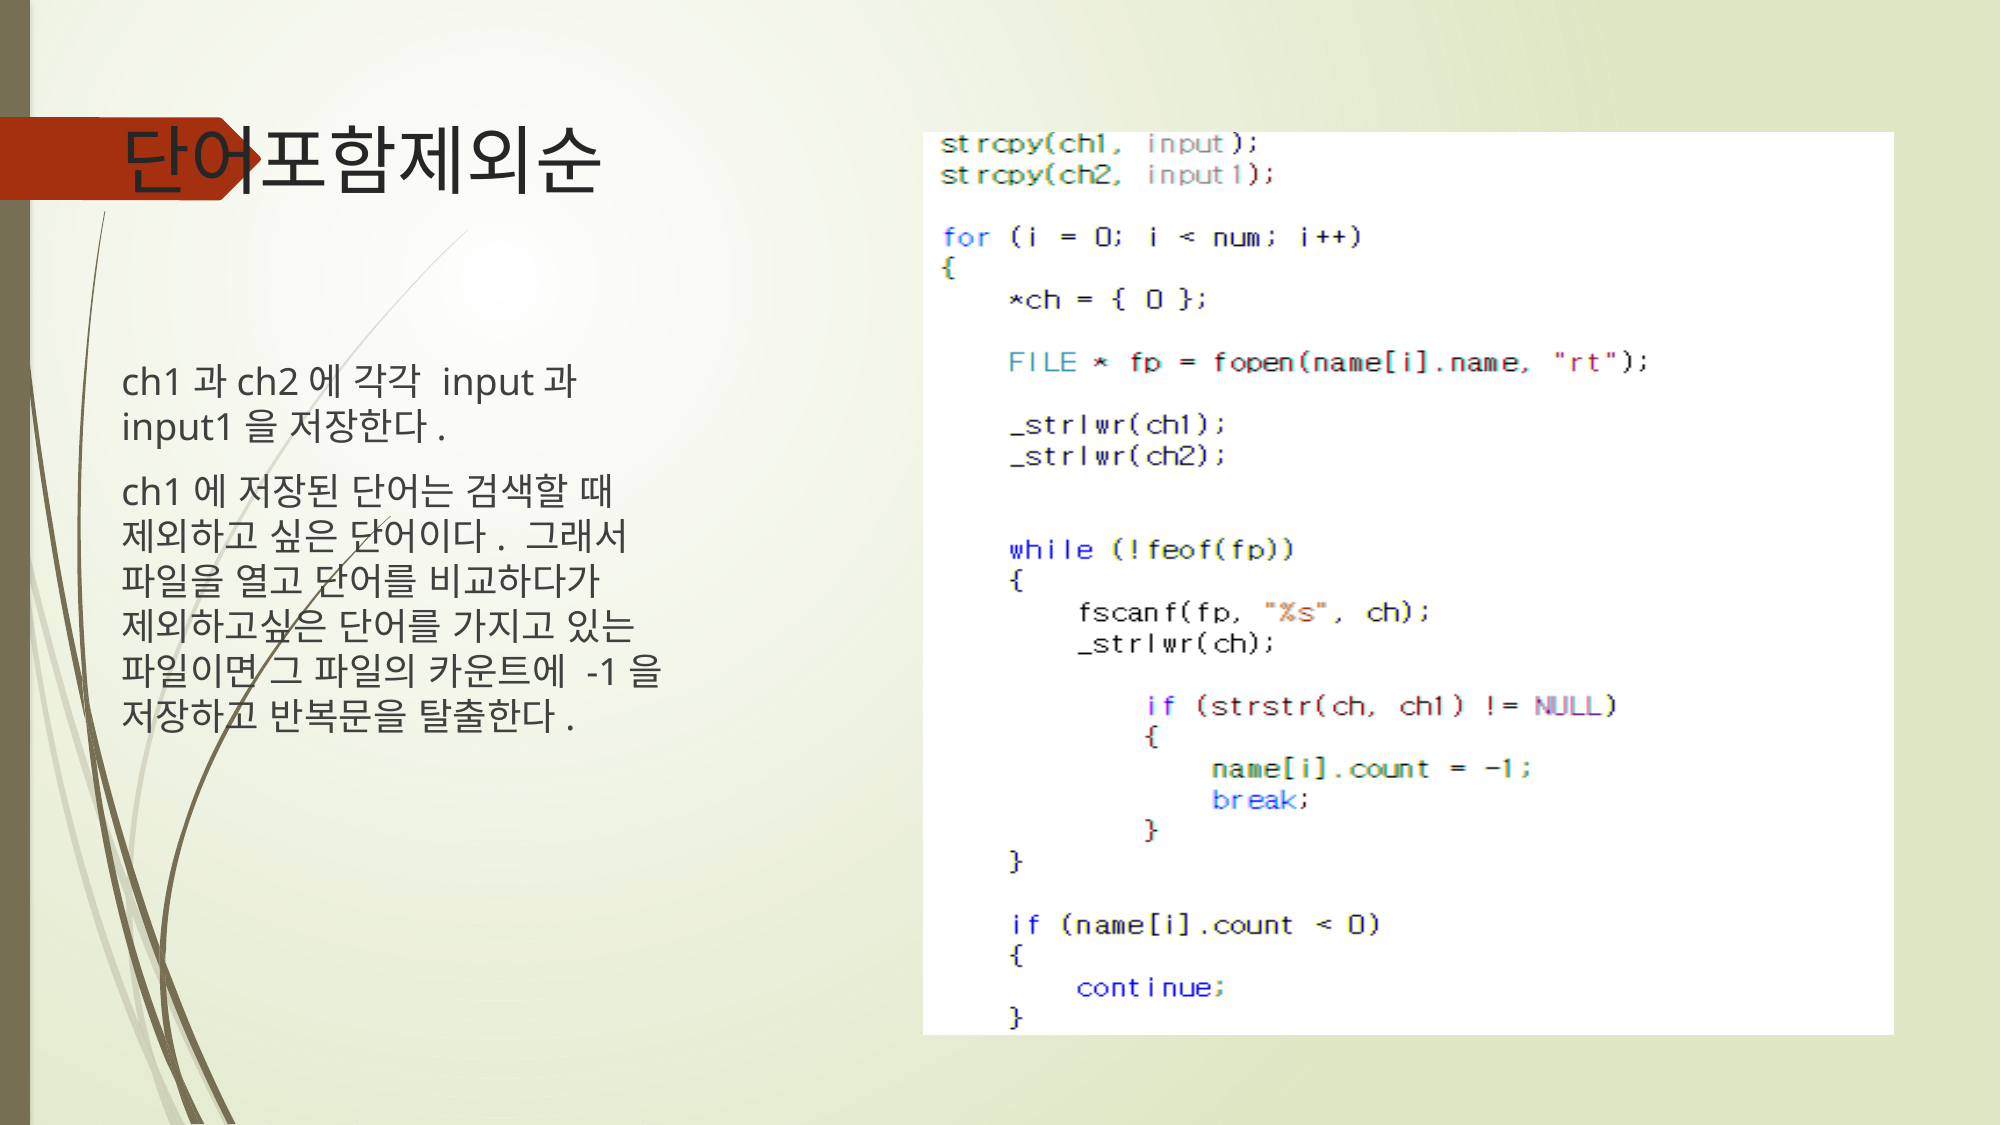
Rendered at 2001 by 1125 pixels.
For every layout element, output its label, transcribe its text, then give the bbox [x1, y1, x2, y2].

title 단어포함제외순 [106, 105, 706, 313]
list ch1과ch2에 각각 input과 input1을 저장한다. ch1에 저장된 단어는 검색할 때 제외하고 싶은 단어이다. 그래서 파일을 열고 단어를 비교하다가 제외하고싶은 단어를 가지고 있는 파일이면 그 파일의 카운트에 -1을 저장하고 반복문을 탈출한다. [106, 350, 706, 967]
picture [923, 132, 1894, 1035]
